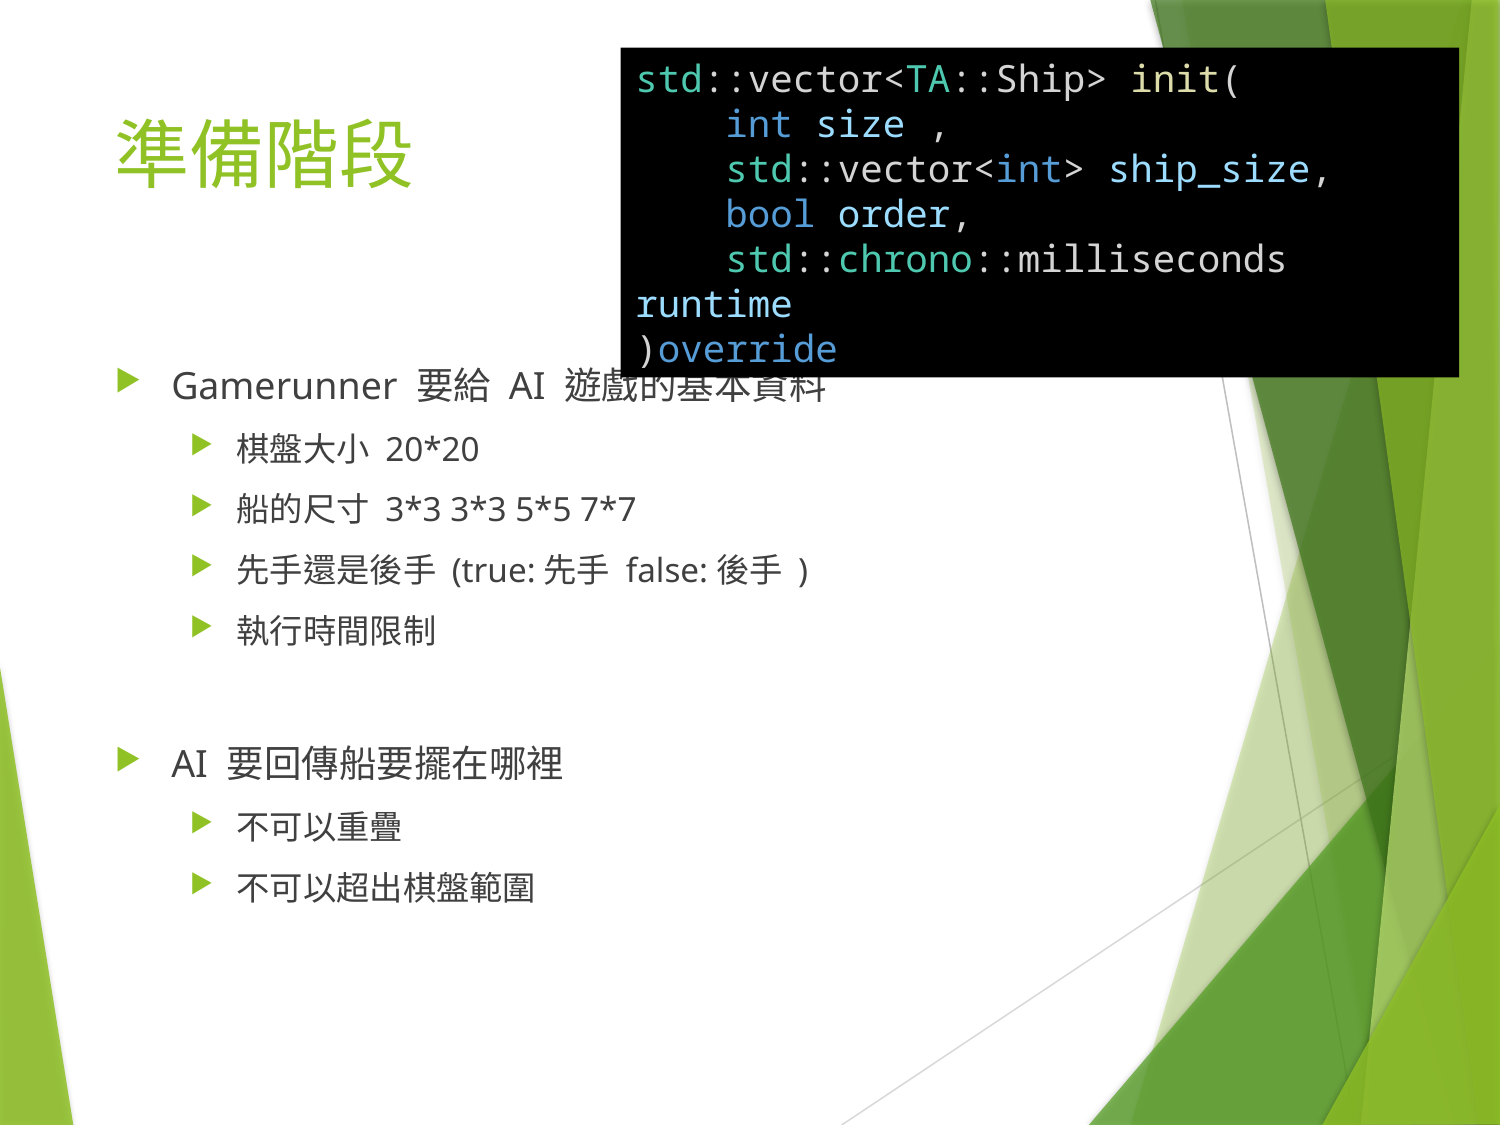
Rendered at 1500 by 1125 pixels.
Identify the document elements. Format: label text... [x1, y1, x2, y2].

list Gamerunner 要給 AI 遊戲的基本資料 棋盤大小 20*20 船的尺寸 3*3 3*3 5*5 7*7 先手還是後手 (true:先手 false:後手 ) 執行時間限制 AI 要回傳船要擺在哪裡 不可以重疊 不可以超出棋盤範圍 [99, 354, 1142, 992]
text_box std::vector<TA::Ship> init( int size , std::vector<int> ship_size, bool order, std::chrono::milliseconds runtime )override [620, 47, 1460, 378]
title 準備階段 [99, 99, 620, 317]
